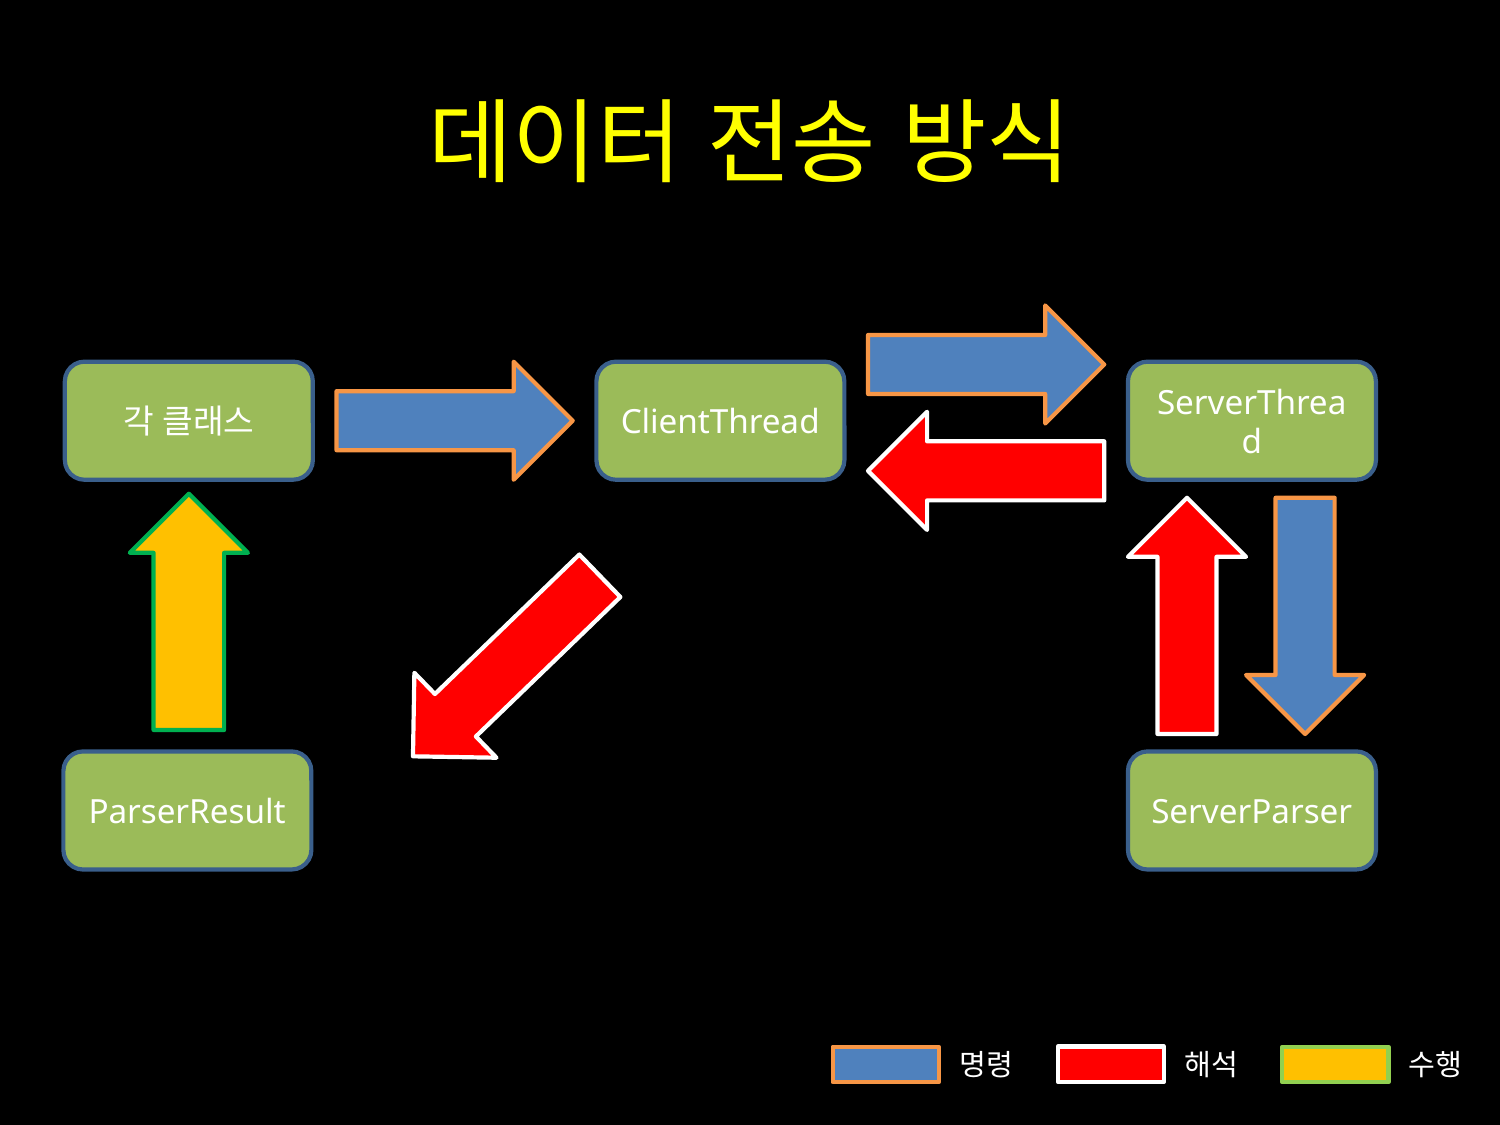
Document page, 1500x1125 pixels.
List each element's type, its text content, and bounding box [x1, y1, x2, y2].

text_box [1244, 495, 1367, 737]
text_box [1057, 1038, 1255, 1090]
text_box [832, 1038, 1030, 1090]
text_box ServerThread [1125, 359, 1379, 482]
text_box 각 클래스 [62, 359, 315, 482]
text_box [1126, 495, 1248, 737]
text_box ClientThread [594, 359, 847, 482]
text_box [334, 359, 575, 482]
text_box [865, 409, 1107, 532]
text_box ParserResult [61, 749, 314, 872]
title 데이터 전송 방식 [75, 45, 1425, 233]
text_box [410, 552, 623, 760]
text_box ServerParser [1125, 749, 1379, 872]
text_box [1281, 1038, 1479, 1090]
text_box [865, 303, 1107, 426]
text_box [127, 491, 250, 733]
